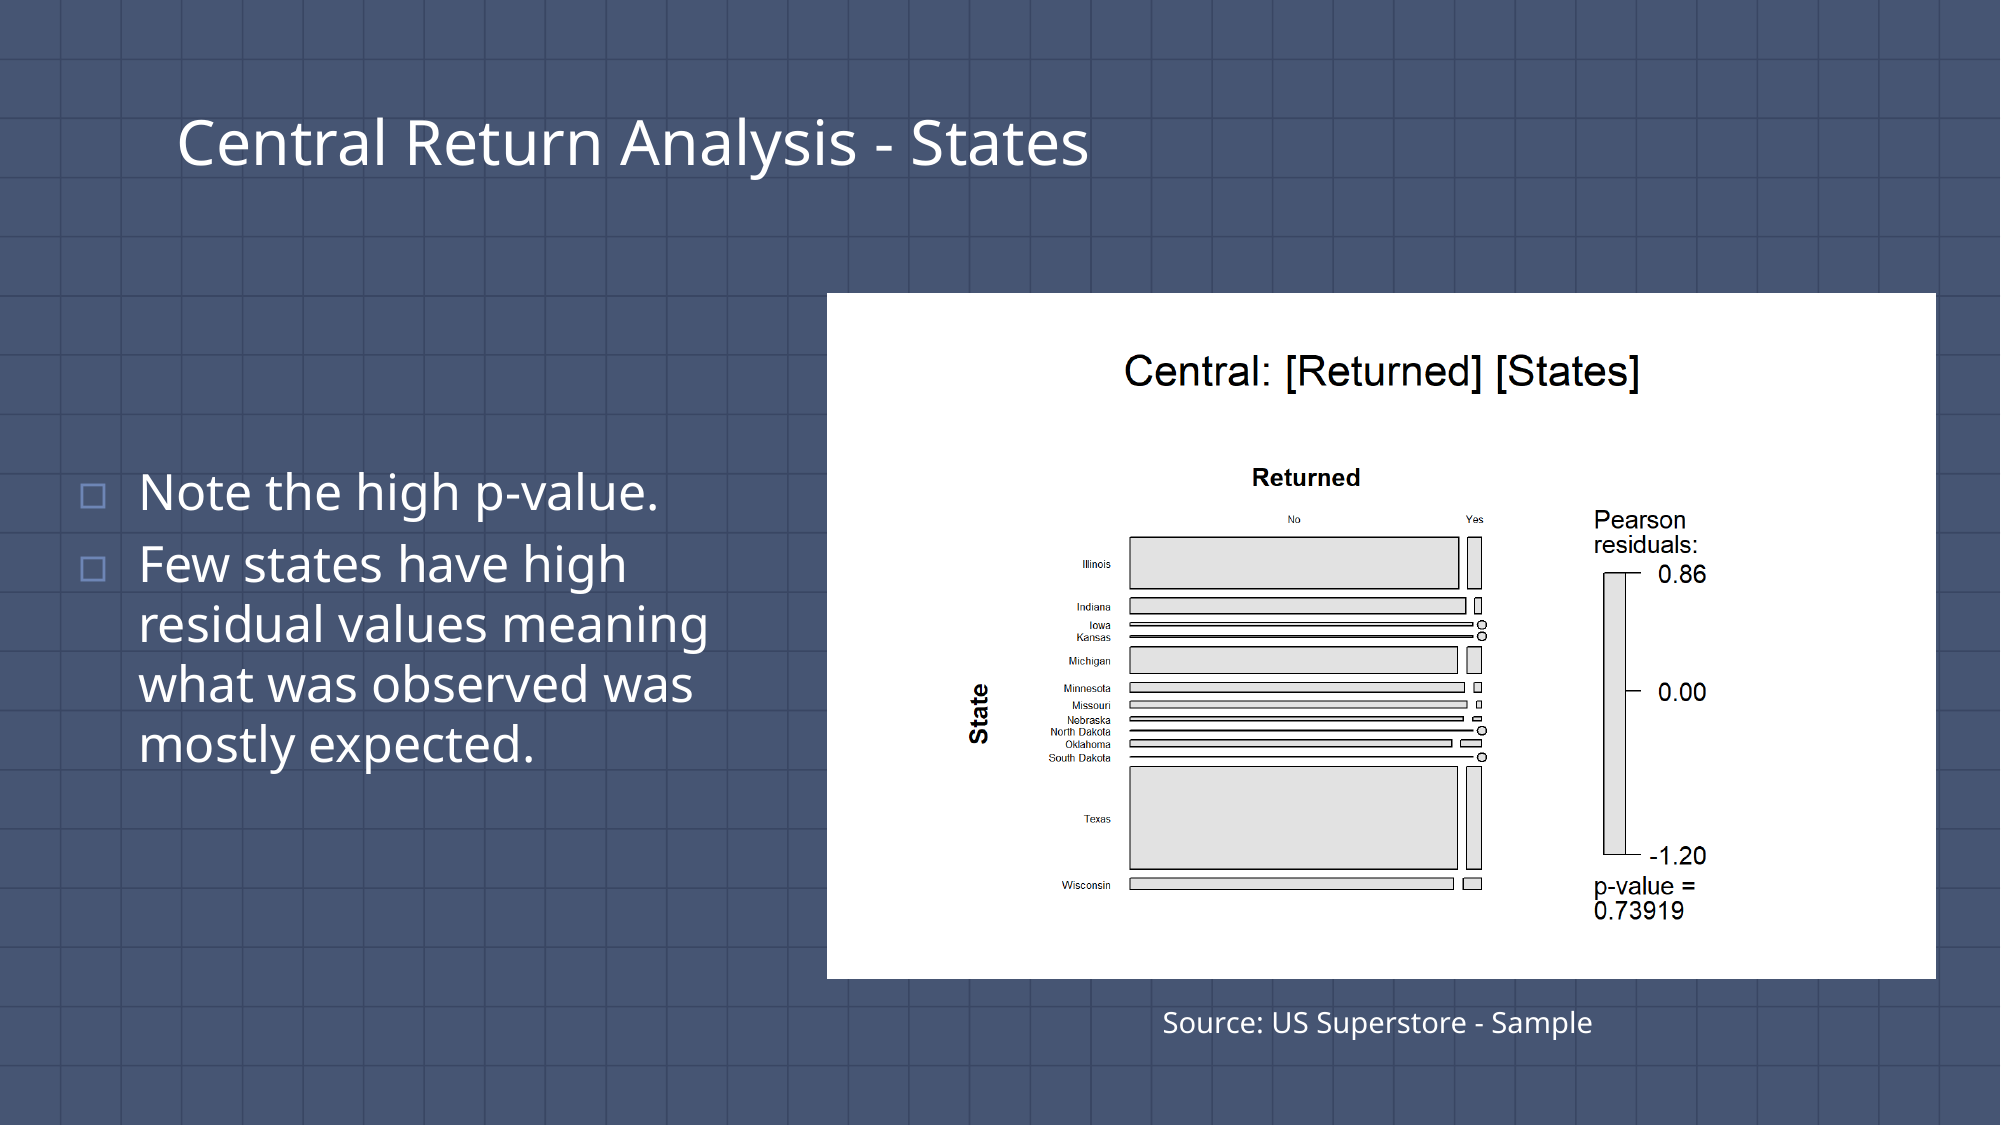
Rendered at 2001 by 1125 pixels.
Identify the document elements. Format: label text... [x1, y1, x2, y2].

title Central Return Analysis - States [161, 87, 1843, 276]
text_box Source: US Superstore - Sample [1147, 996, 1616, 1047]
picture [827, 293, 1937, 979]
text_box Note the high p-value. Few states have high residual values meaning what was observed was mostly expected. [48, 445, 795, 827]
